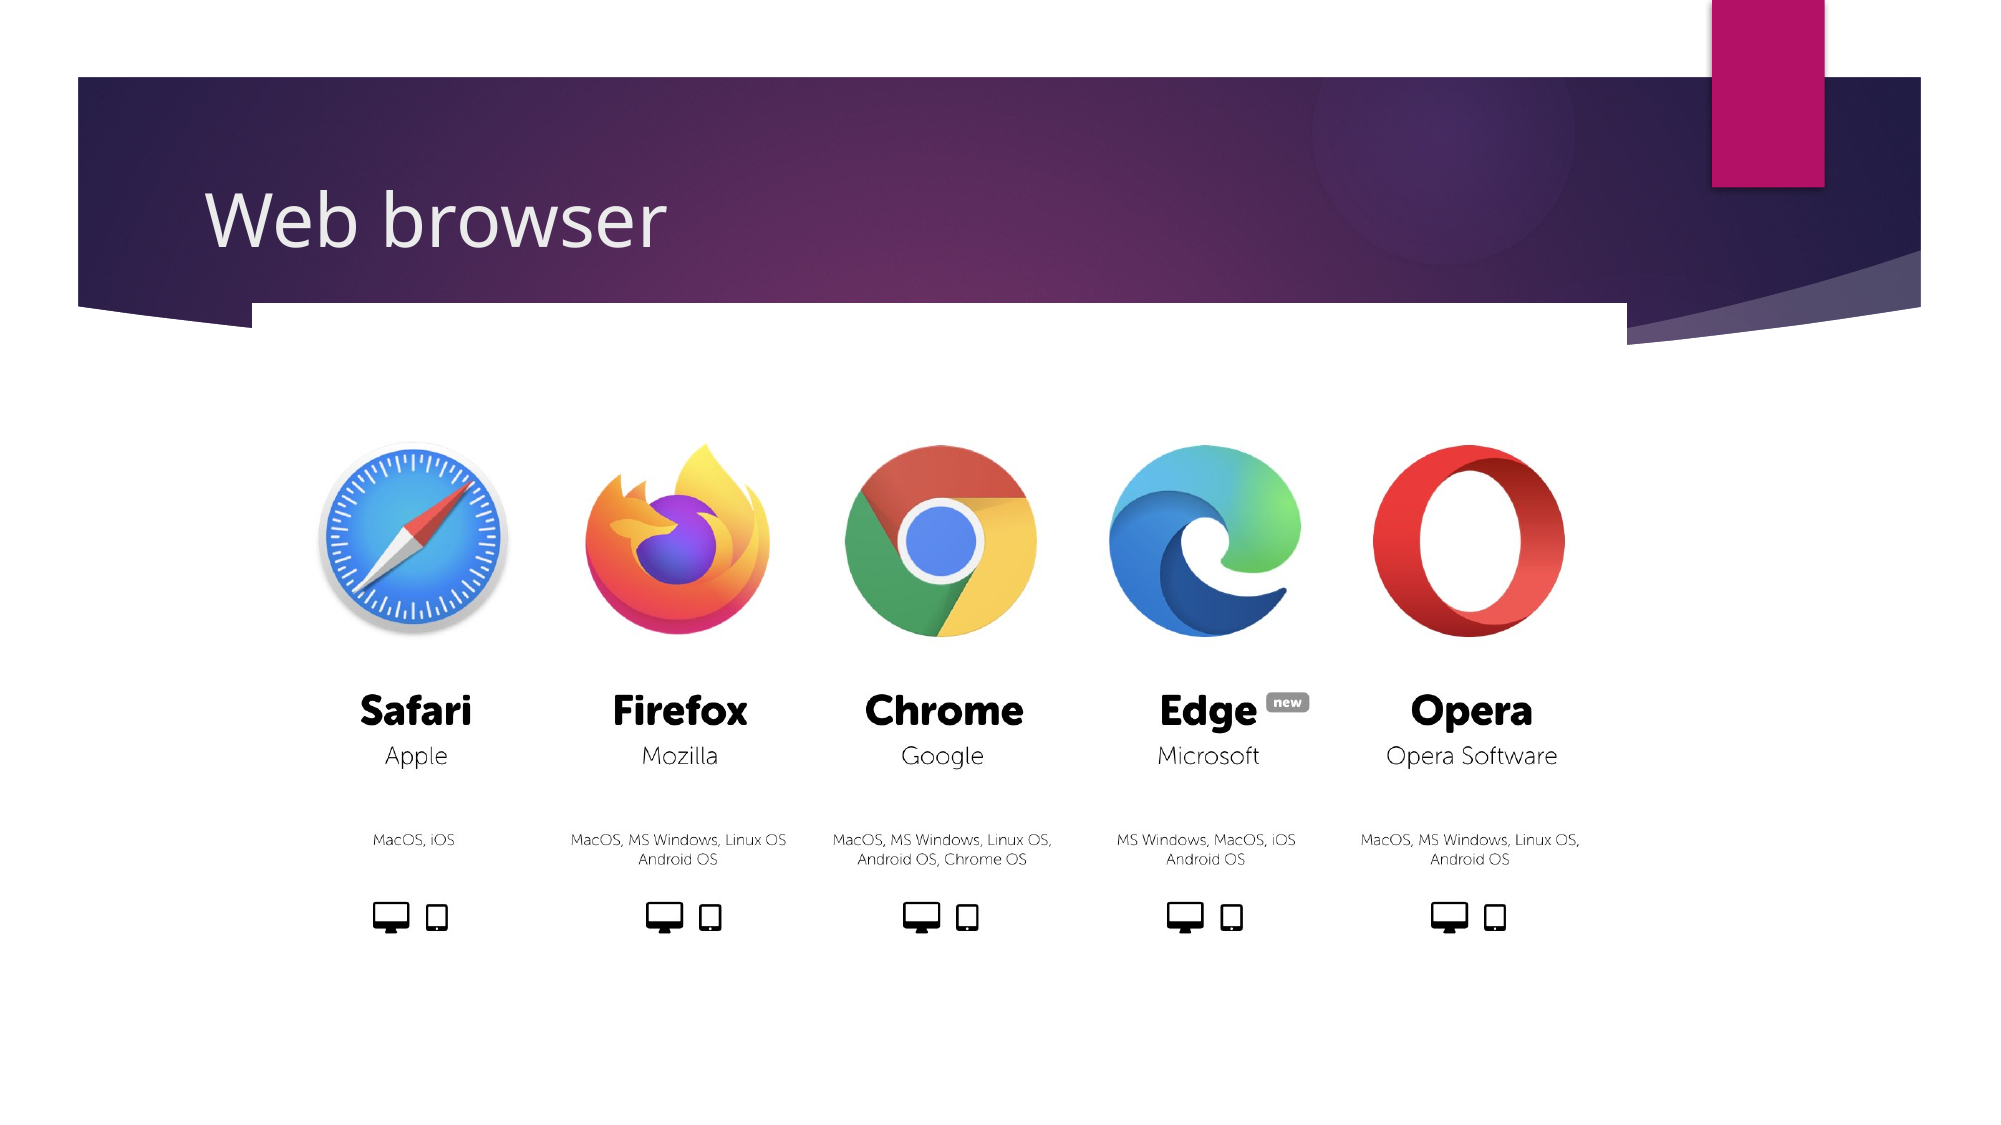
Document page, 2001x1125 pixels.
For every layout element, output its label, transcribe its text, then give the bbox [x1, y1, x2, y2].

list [252, 303, 1627, 1077]
title Web browser [189, 159, 1627, 276]
